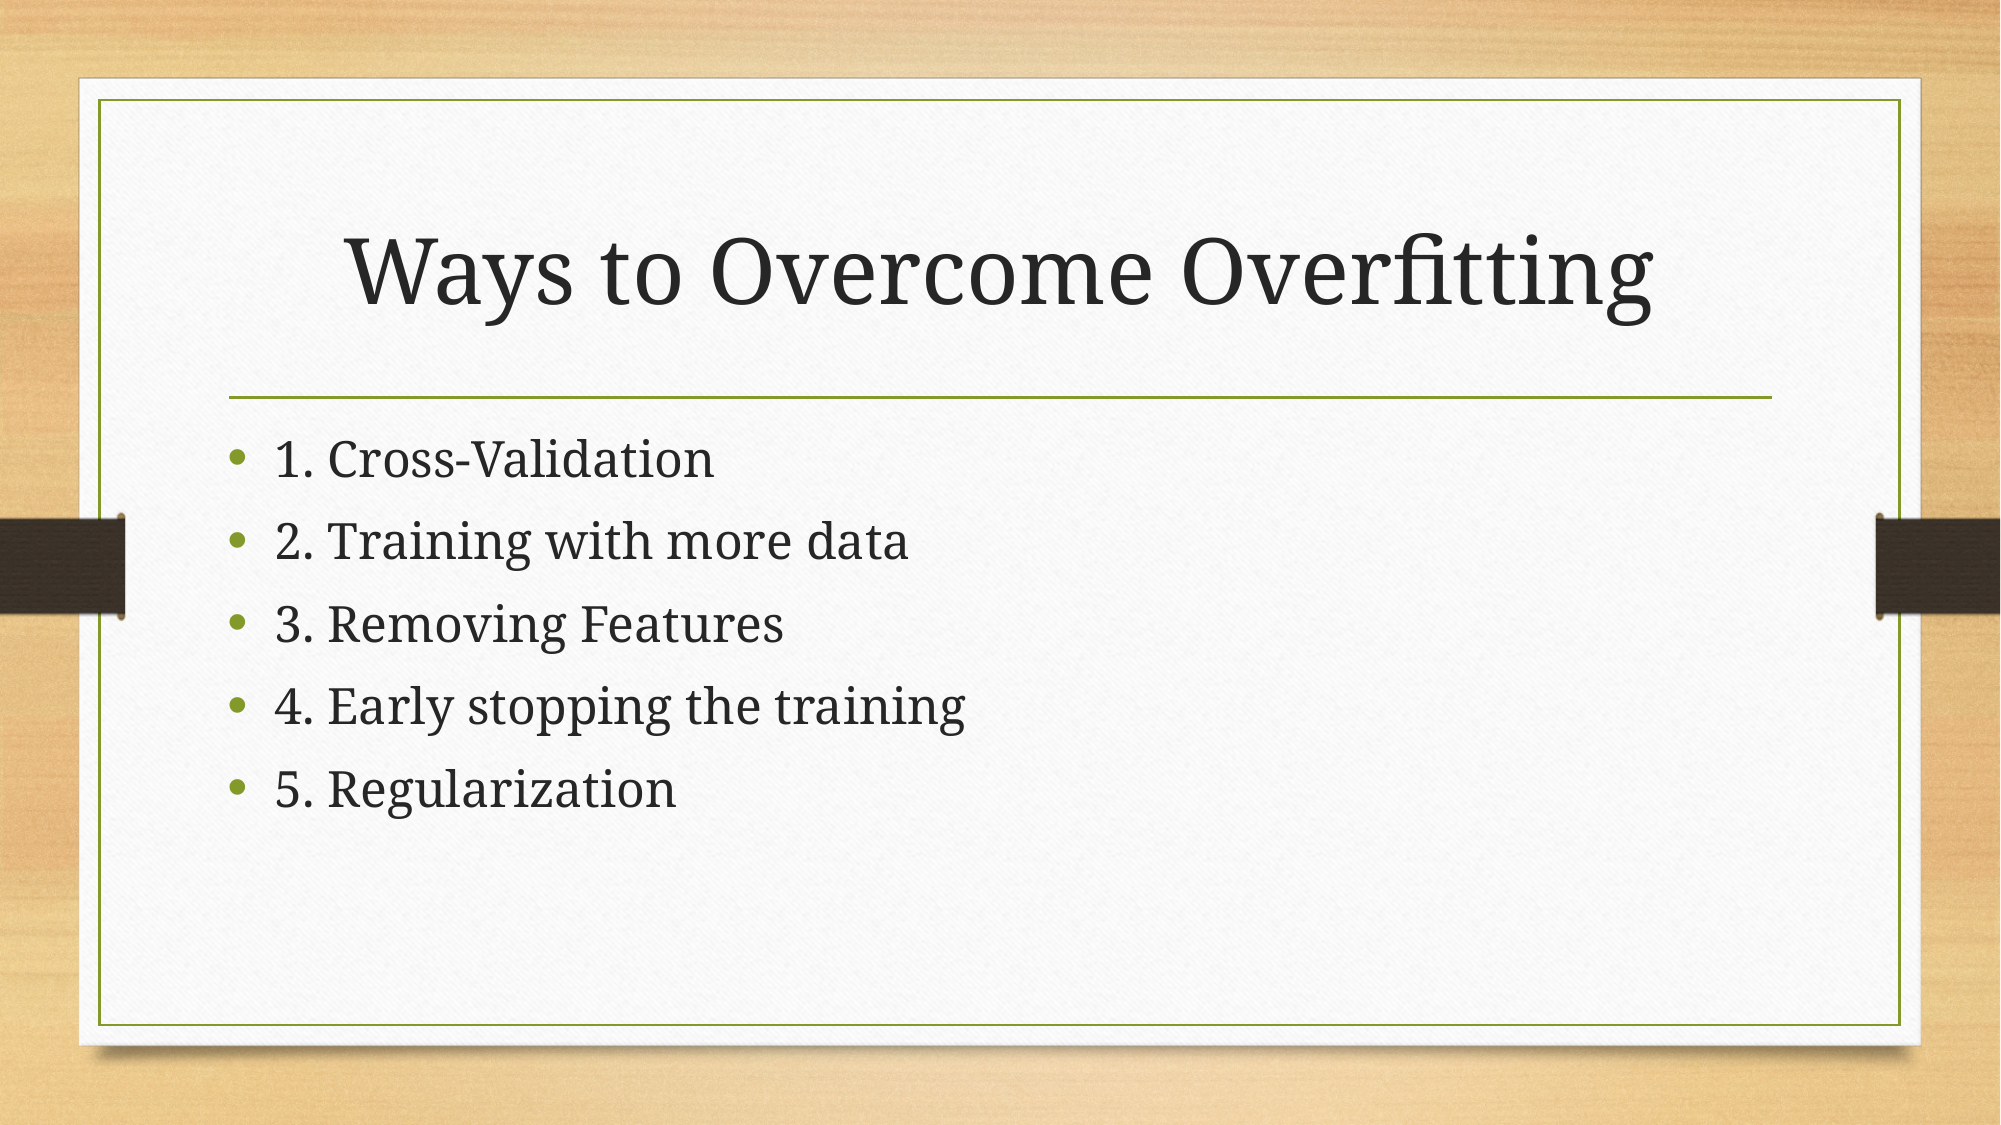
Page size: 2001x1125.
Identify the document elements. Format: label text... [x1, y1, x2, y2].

title Ways to Overcome Overfitting [212, 161, 1788, 375]
picture [0, 0, 2001, 1125]
list 1. Cross-Validation 2. Training with more data 3. Removing Features 4. Early stopping the training 5. Regularization [212, 419, 1788, 964]
